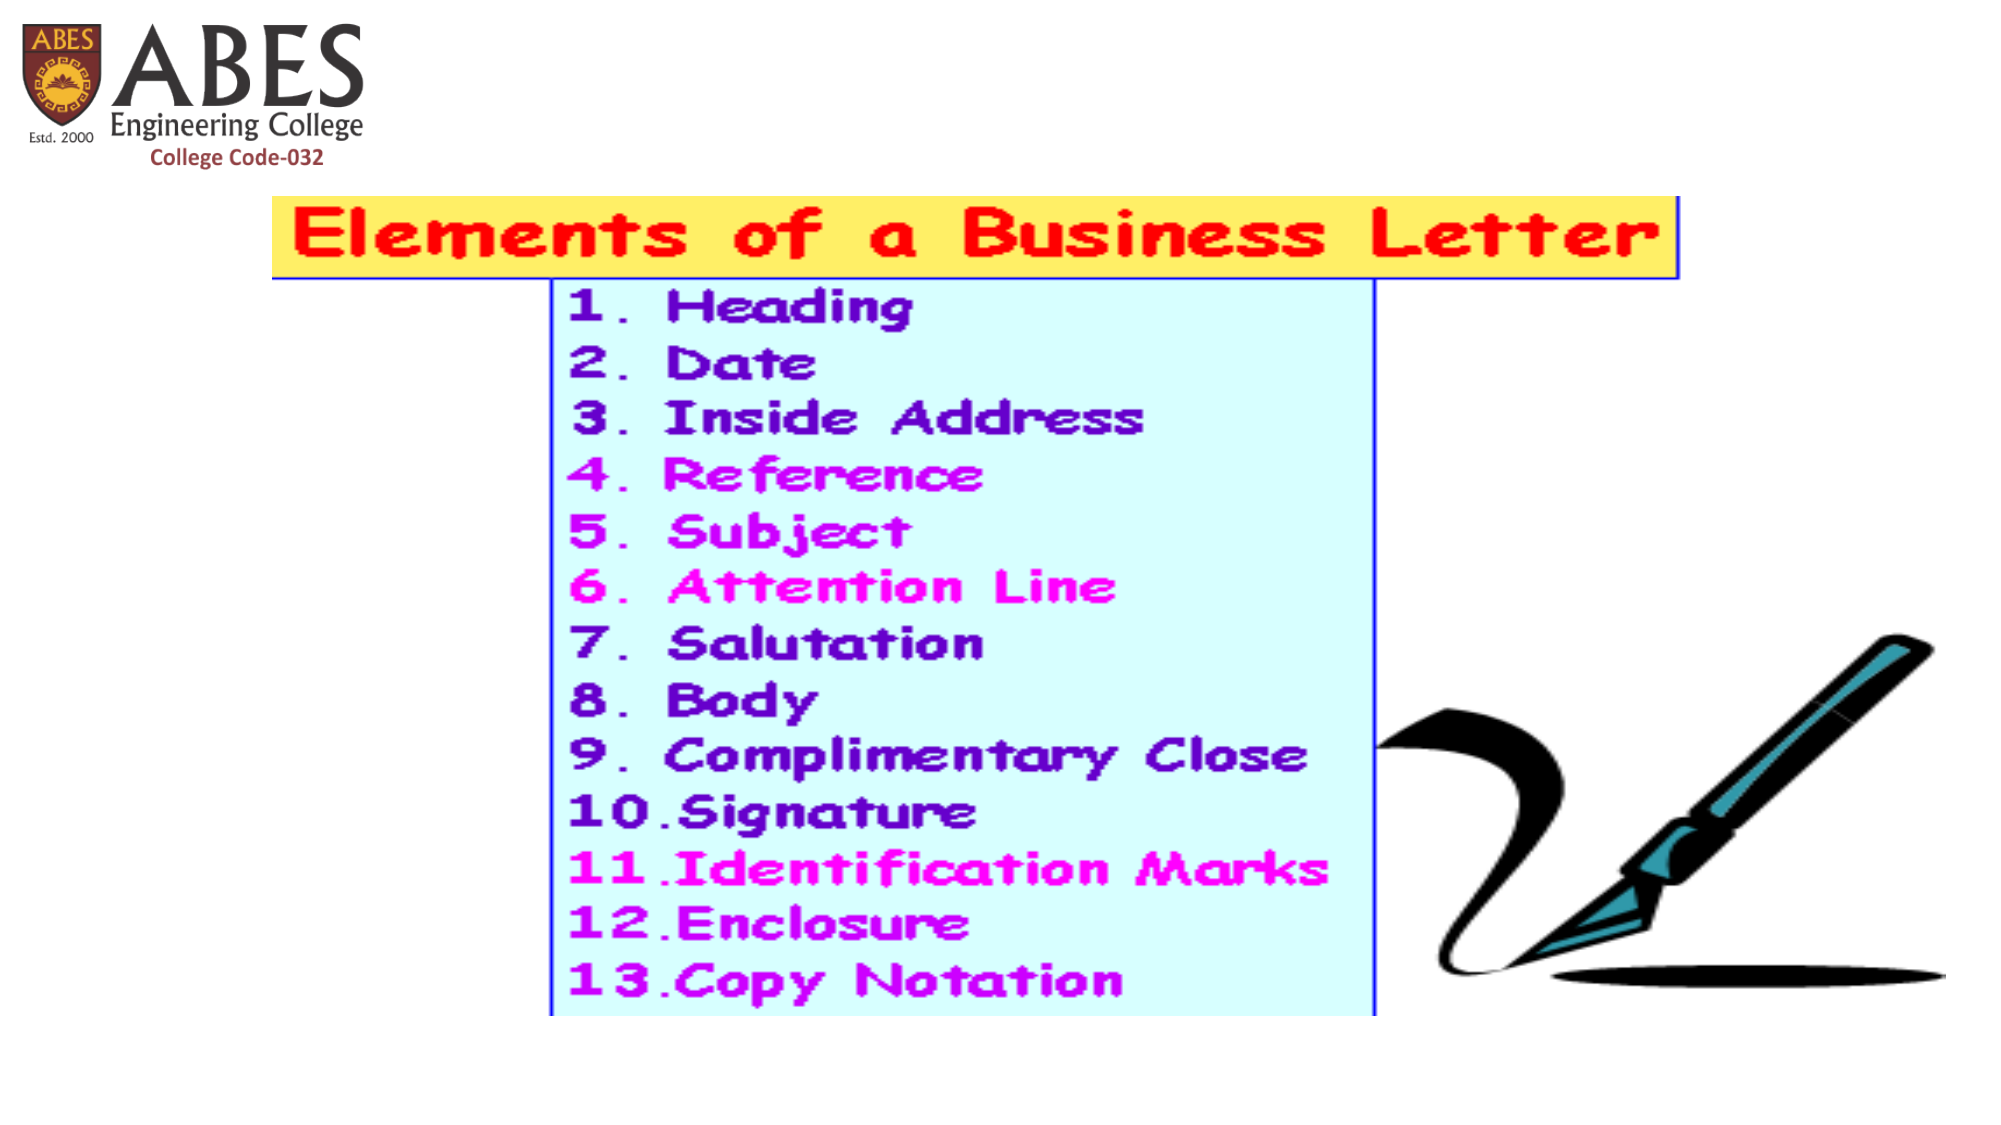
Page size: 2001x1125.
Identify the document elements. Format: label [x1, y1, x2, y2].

picture [18, 12, 369, 176]
picture [272, 196, 1946, 1016]
